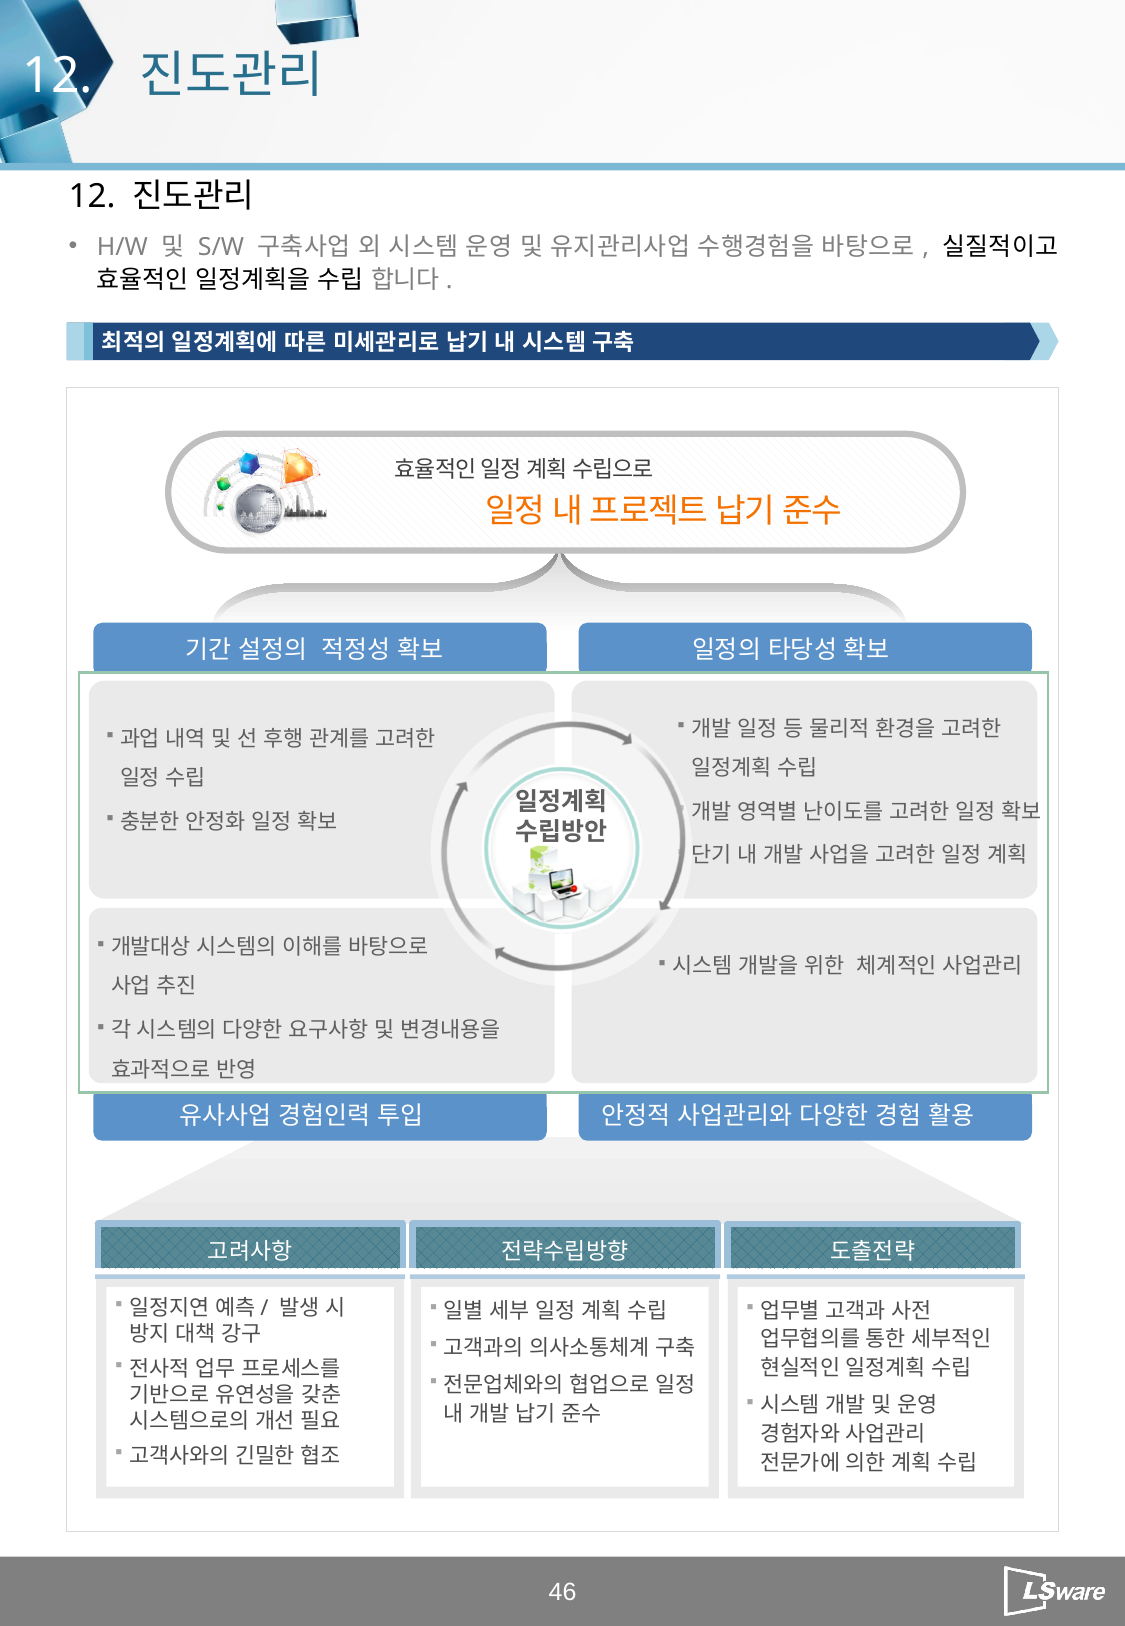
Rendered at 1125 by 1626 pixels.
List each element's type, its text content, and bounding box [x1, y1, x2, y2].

text_box [66, 387, 1059, 1532]
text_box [66, 322, 1059, 360]
text_box 12. 진도관리 H/W 및 S/W 구축사업 외 시스템 운영 및 유지관리사업 수행경험을 바탕으로, 실질적이고 효율적인 일정계획을 수립 합니다. [68, 181, 1059, 294]
picture [0, 0, 1125, 162]
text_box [78, 433, 1048, 1499]
text_box 12. [1, 31, 114, 113]
picture [1004, 1566, 1105, 1616]
text_box 진도관리 [125, 31, 768, 113]
